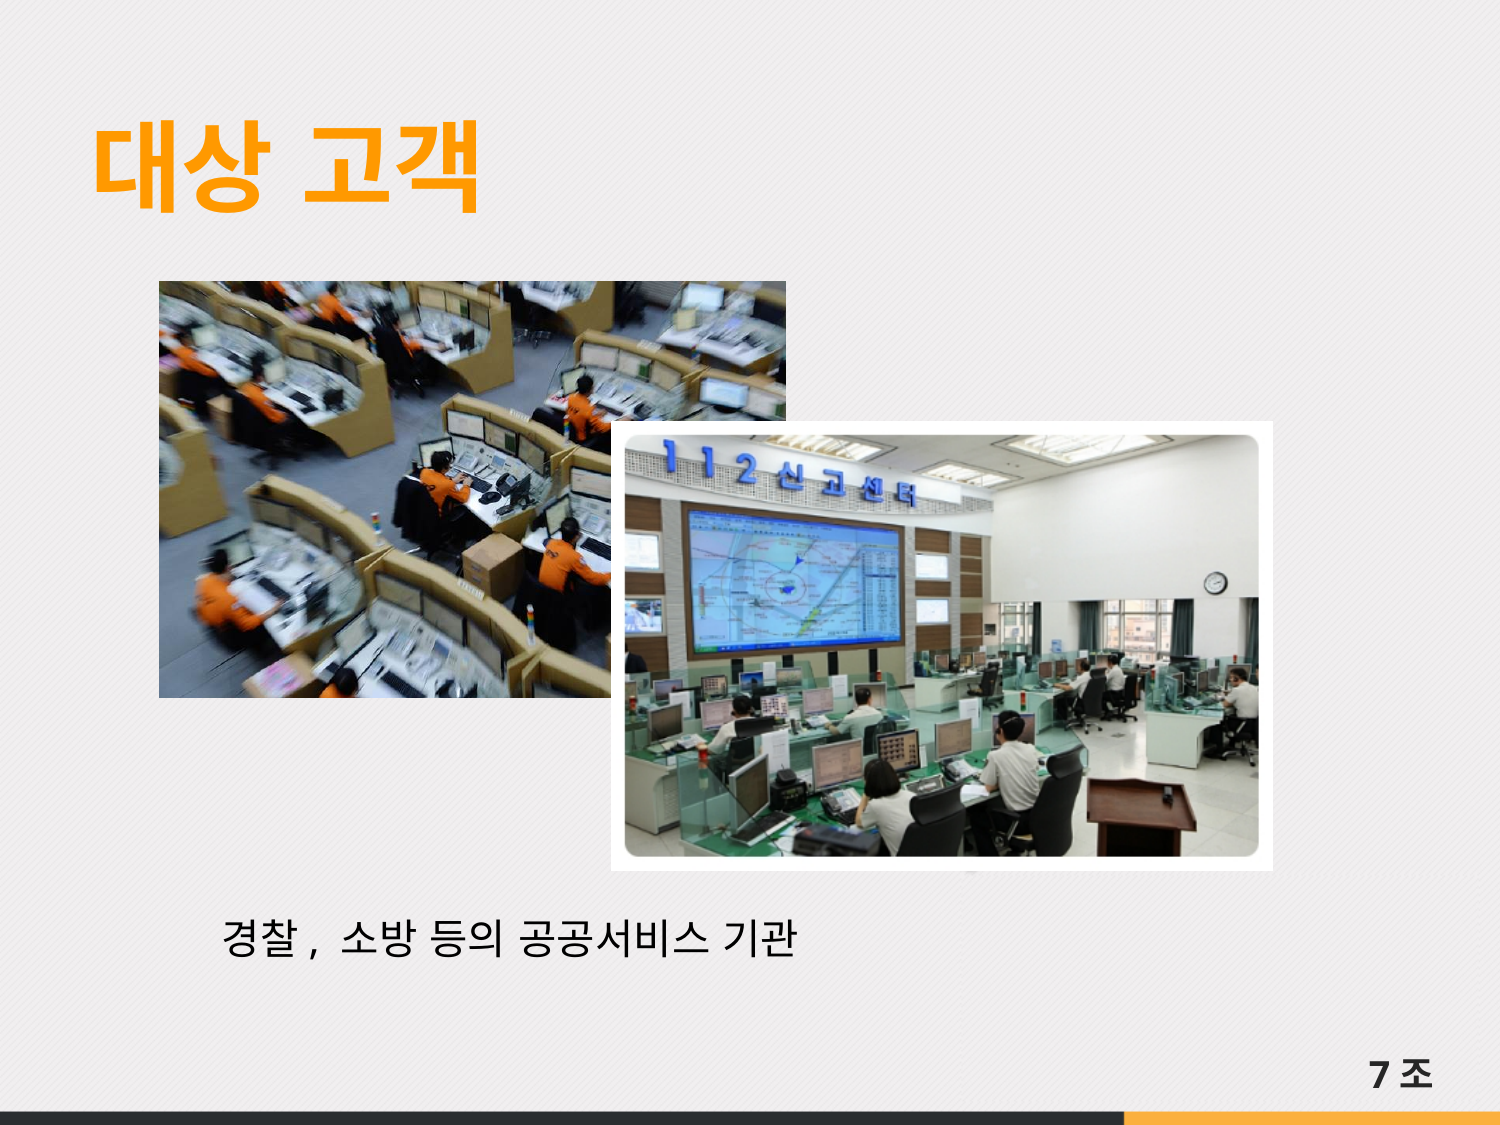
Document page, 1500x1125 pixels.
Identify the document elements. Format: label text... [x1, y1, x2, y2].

text_box 경찰, 소방 등의 공공서비스 기관 [206, 905, 1105, 1086]
picture [0, 0, 1500, 1125]
text_box 7조 [962, 1028, 1449, 1120]
title 대상 고객 [75, 46, 1425, 282]
